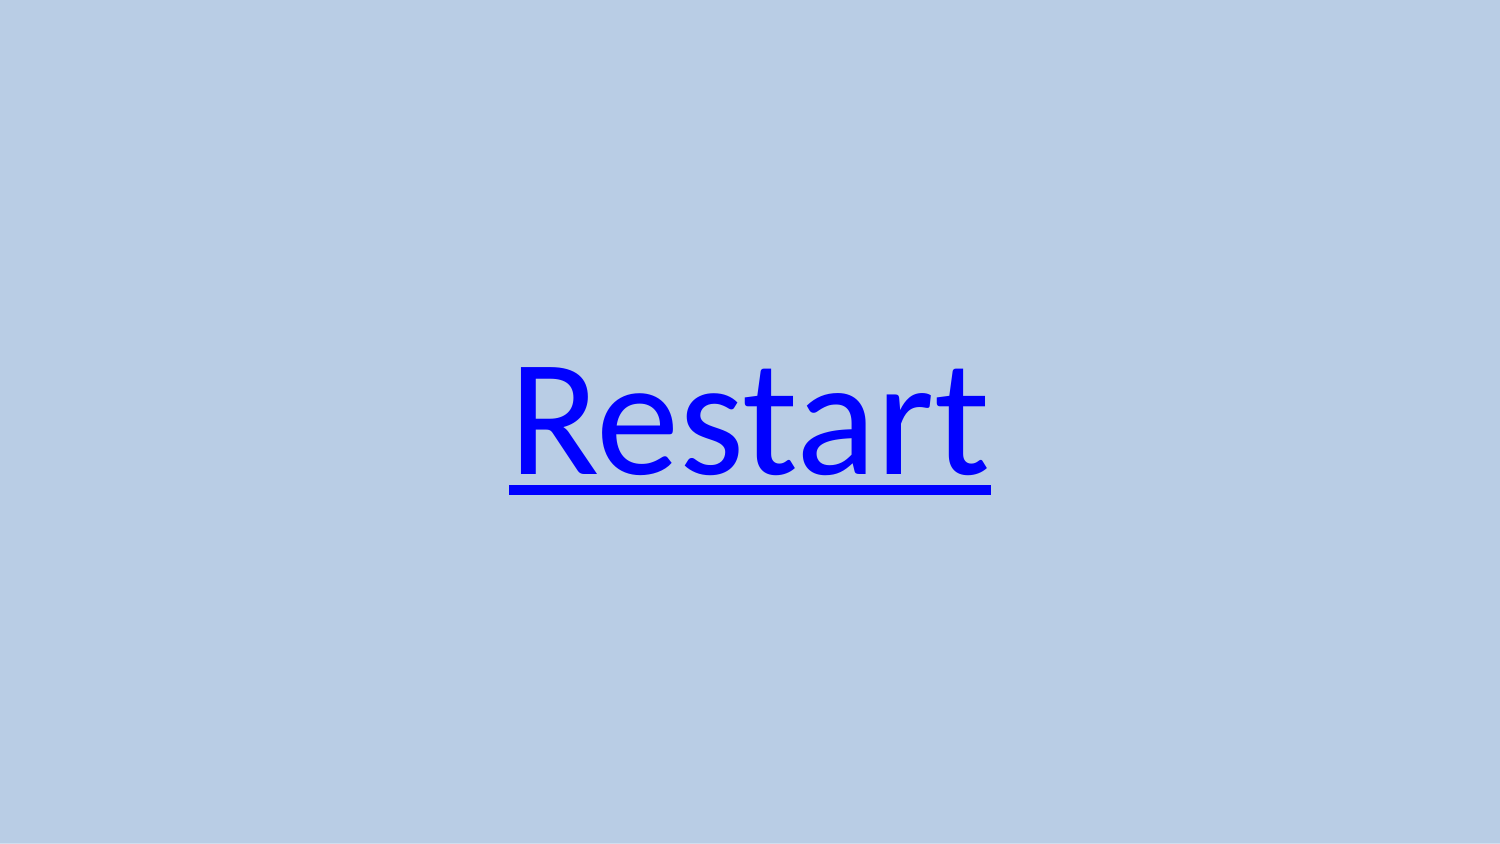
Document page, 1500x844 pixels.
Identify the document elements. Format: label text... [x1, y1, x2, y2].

text_box Restart [0, 0, 1500, 844]
